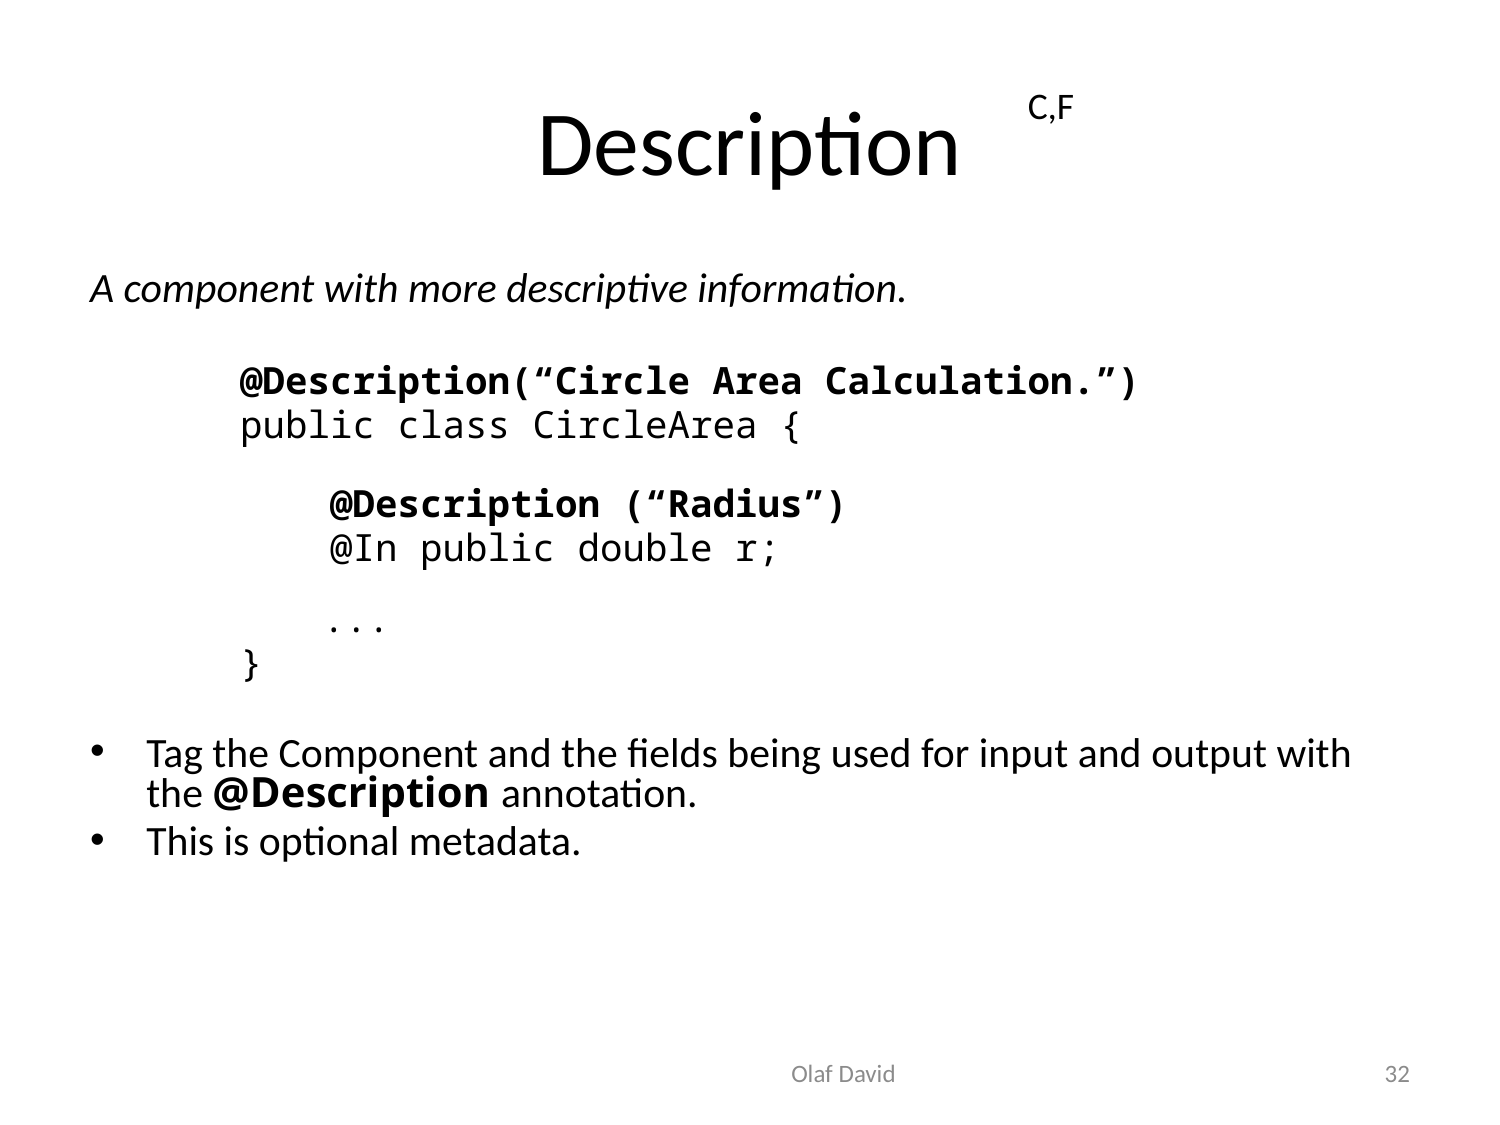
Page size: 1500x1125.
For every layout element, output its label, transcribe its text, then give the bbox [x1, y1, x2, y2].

list A component with more descriptive information. @Description(“Circle Area Calculation.”) public class CircleArea { @Description (“Radius”) @In public double r; ... } Tag the Component and the fields being used for input and output with the @Description annotation. This is optional metadata. [75, 262, 1425, 1005]
text_box C,F [1013, 74, 1090, 135]
footer Olaf David [512, 1042, 1175, 1103]
title Description [75, 45, 1425, 233]
slide_number 32 [1212, 1042, 1425, 1103]
